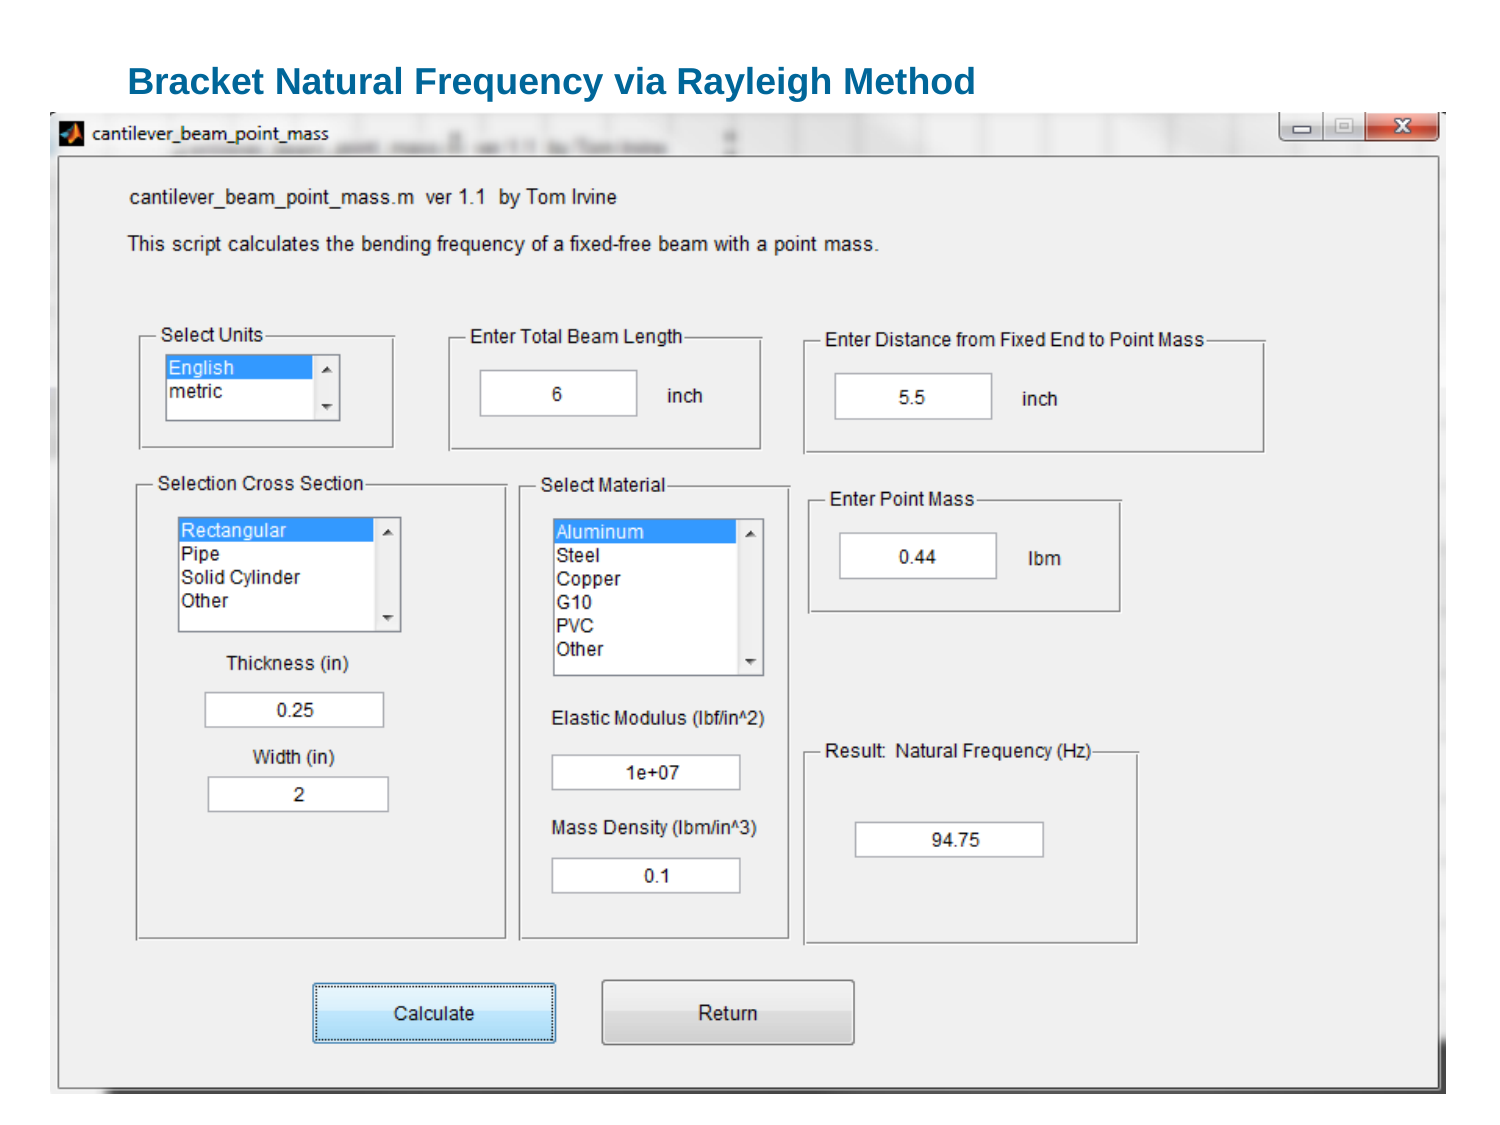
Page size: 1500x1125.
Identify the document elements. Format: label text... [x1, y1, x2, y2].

text_box Bracket Natural Frequency via Rayleigh Method [112, 49, 1225, 110]
picture [49, 112, 1446, 1095]
